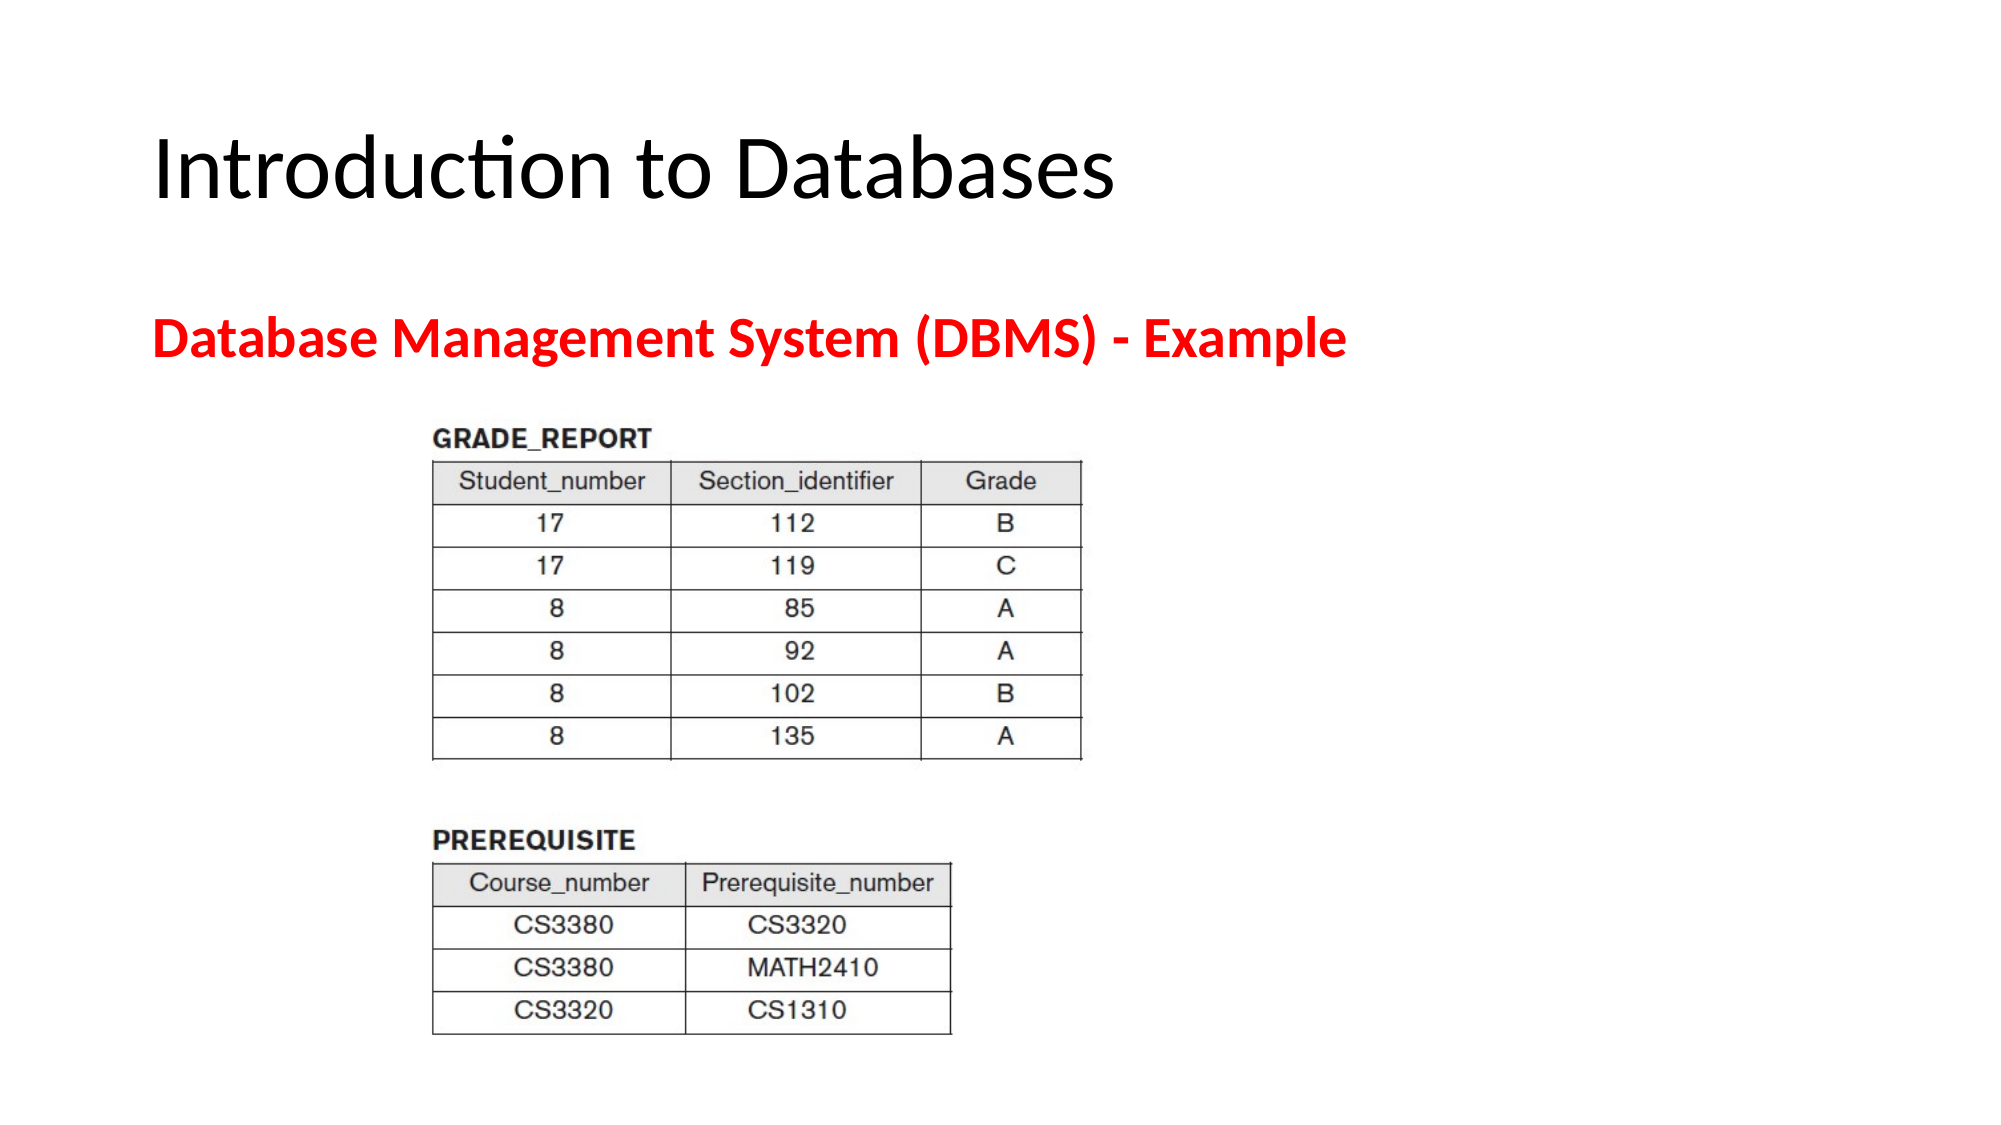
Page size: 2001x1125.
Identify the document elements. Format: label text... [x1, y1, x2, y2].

list Database Management System (DBMS) - Example [137, 299, 1863, 1014]
title Introduction to Databases [137, 59, 1863, 278]
picture [415, 407, 1103, 1044]
